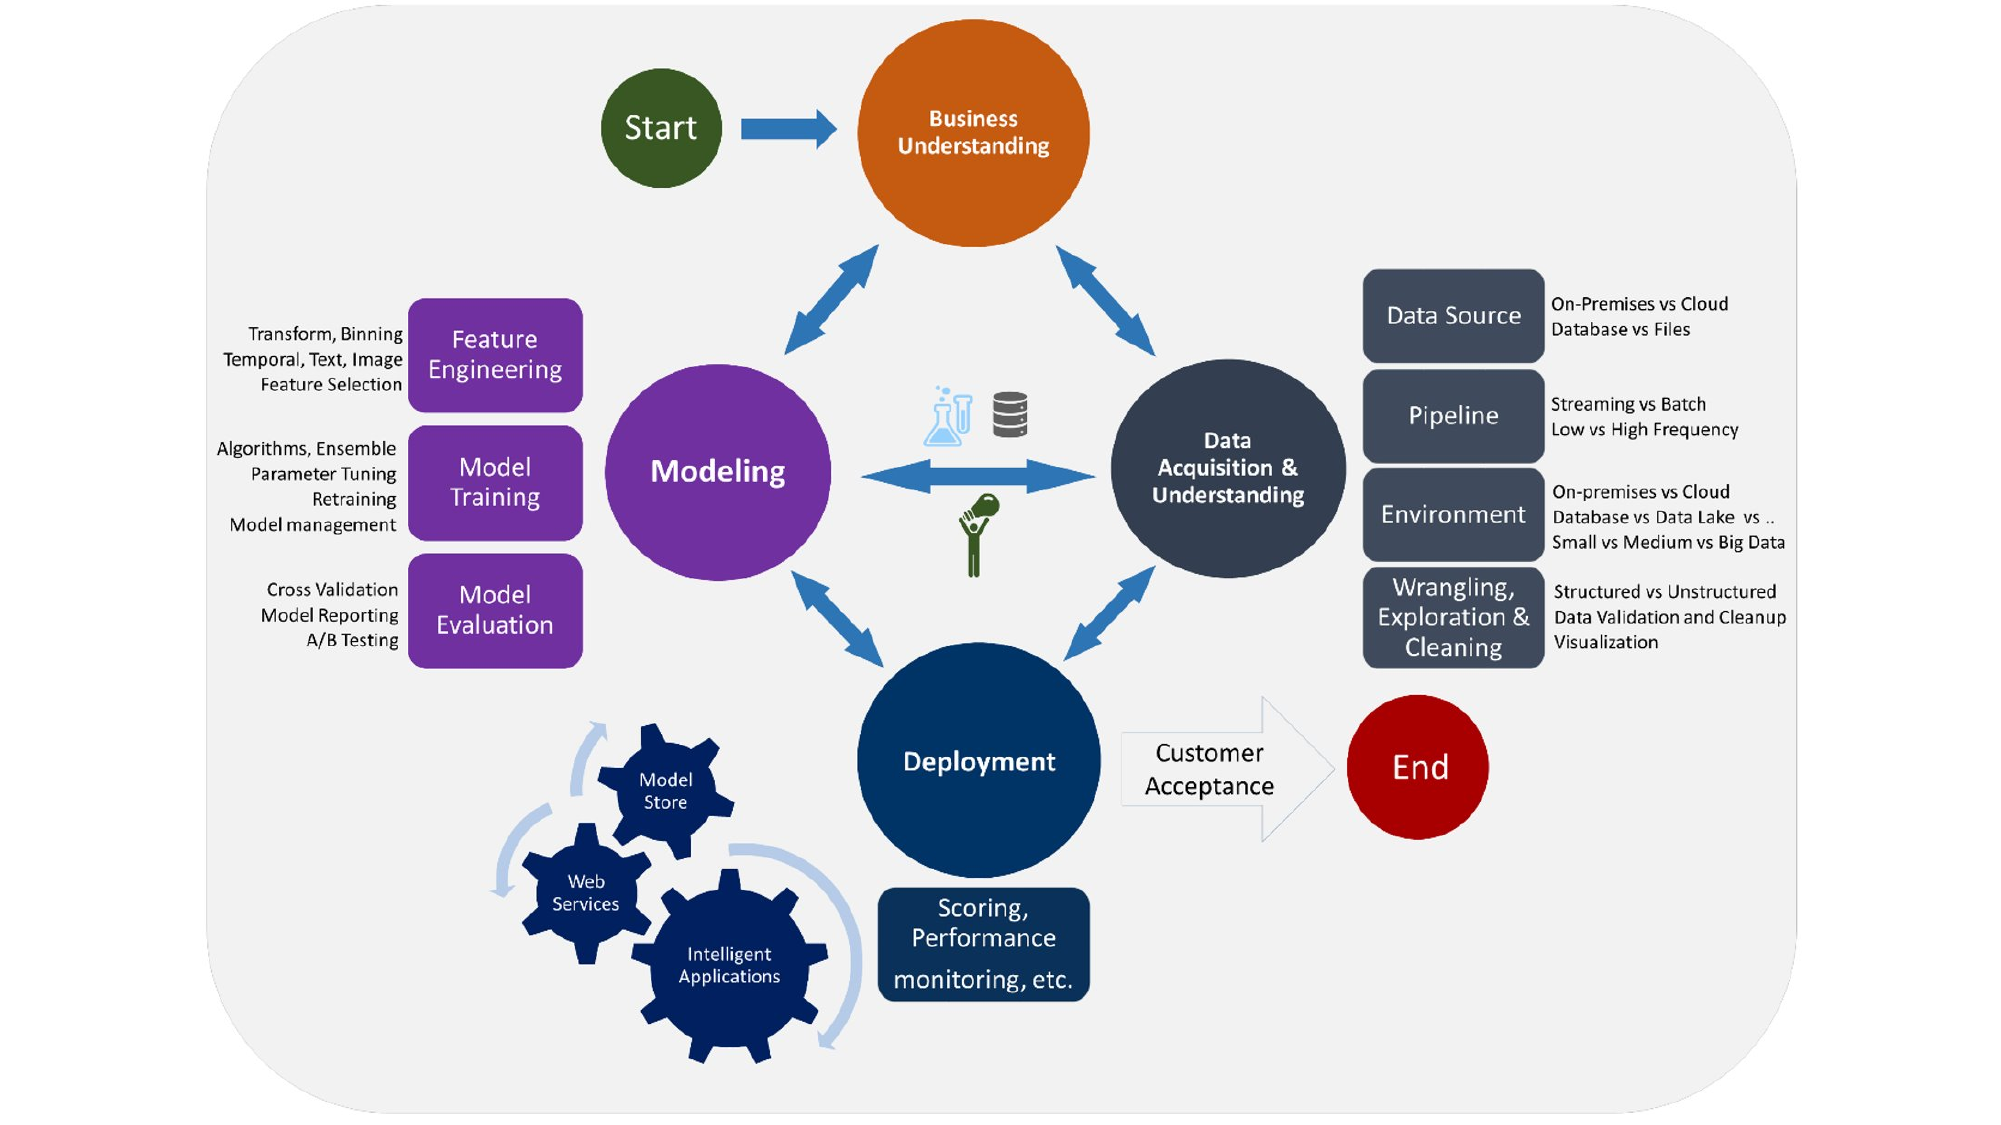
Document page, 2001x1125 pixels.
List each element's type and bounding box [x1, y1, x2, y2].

picture [187, 0, 1813, 1125]
